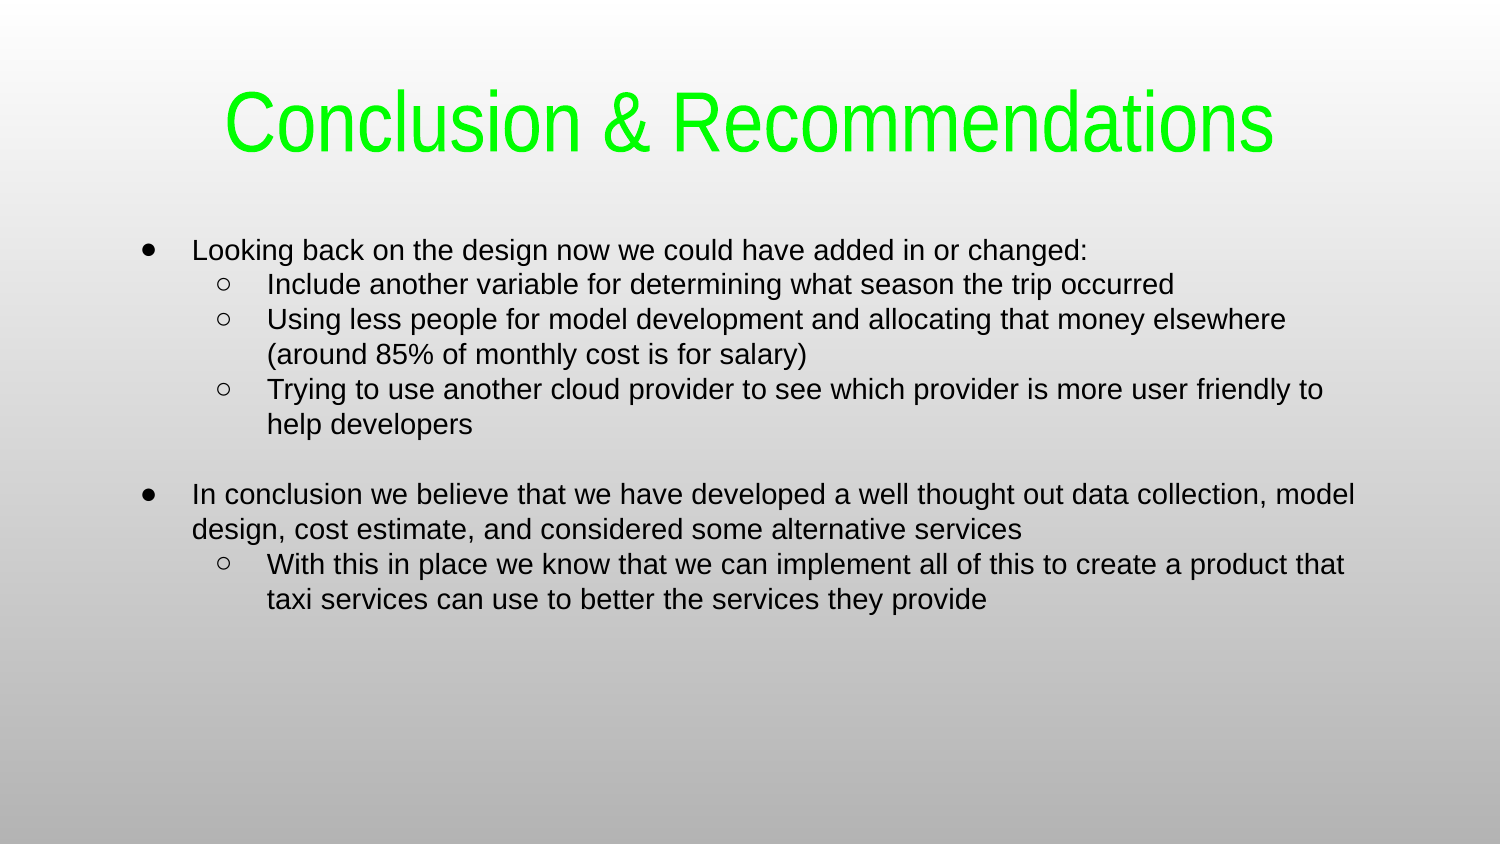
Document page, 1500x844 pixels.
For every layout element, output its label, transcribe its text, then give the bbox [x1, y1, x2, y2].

text_box Looking back on the design now we could have added in or changed: Include another variable for determining what season the trip occurred Using less people for model development and allocating that money elsewhere (around 85% of monthly cost is for salary) Trying to use another cloud provider to see which provider is more user friendly to help developers In conclusion we believe that we have developed a well thought out data collection, model design, cost estimate, and considered some alternative services With this in place we know that we can implement all of this to create a product that taxi services can use to better the services they provide [101, 215, 1399, 736]
